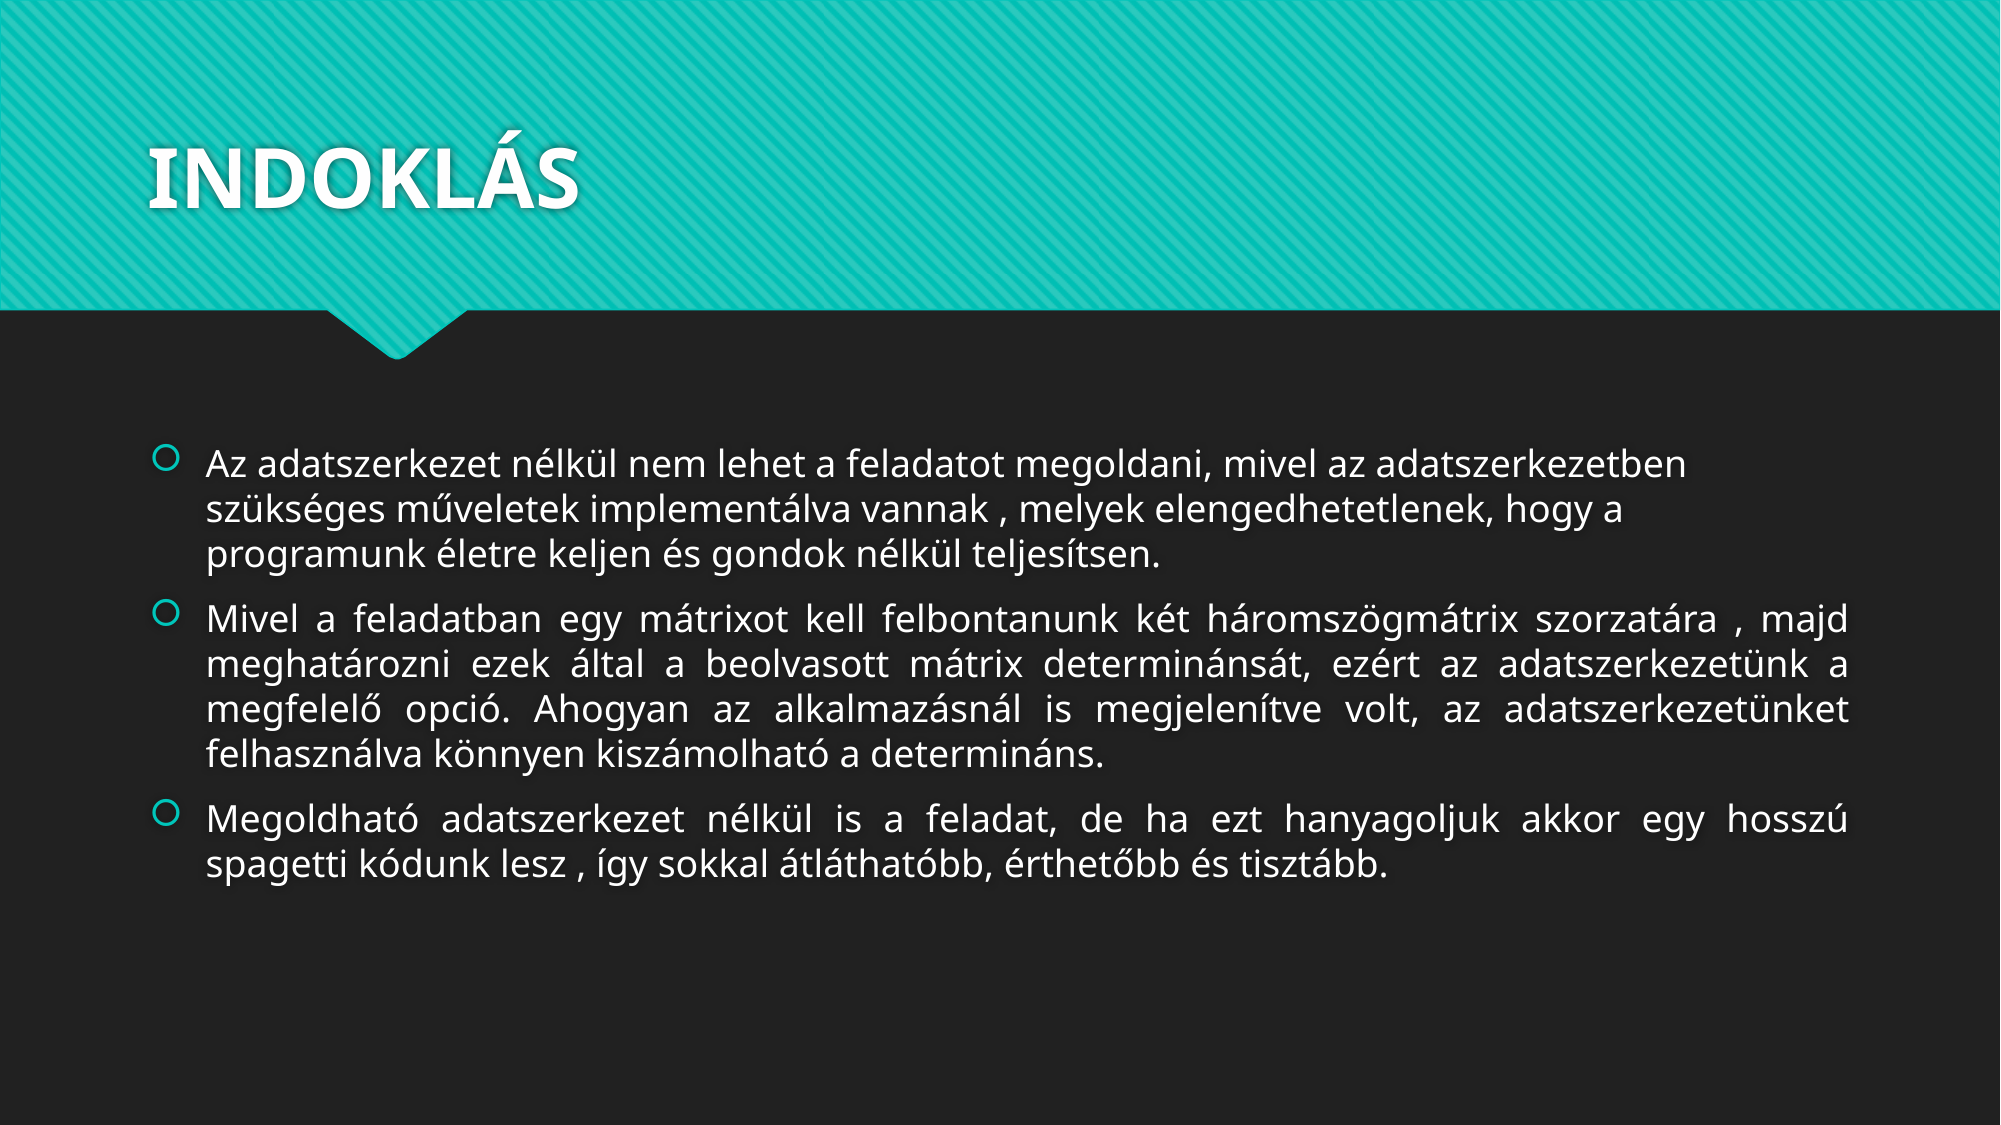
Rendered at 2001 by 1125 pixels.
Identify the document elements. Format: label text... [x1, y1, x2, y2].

title INDOKLÁS [132, 73, 1868, 233]
list Az adatszerkezet nélkül nem lehet a feladatot megoldani, mivel az adatszerkezetben szükséges műveletek implementálva vannak , melyek elengedhetetlenek, hogy a programunk életre keljen és gondok nélkül teljesítsen. Mivel a feladatban egy mátrixot kell felbontanunk két háromszögmátrix szorzatára , majd meghatározni ezek által a beolvasott mátrix determinánsát, ezért az adatszerkezetünk a megfelelő opció. Ahogyan az alkalmazásnál is megjelenítve volt, az adatszerkezetünket felhasználva könnyen kiszámolható a determináns. Megoldható adatszerkezet nélkül is a feladat, de ha ezt hanyagoljuk akkor egy hosszú spagetti kódunk lesz , így sokkal átláthatóbb, érthetőbb és tisztább. [134, 364, 1866, 962]
